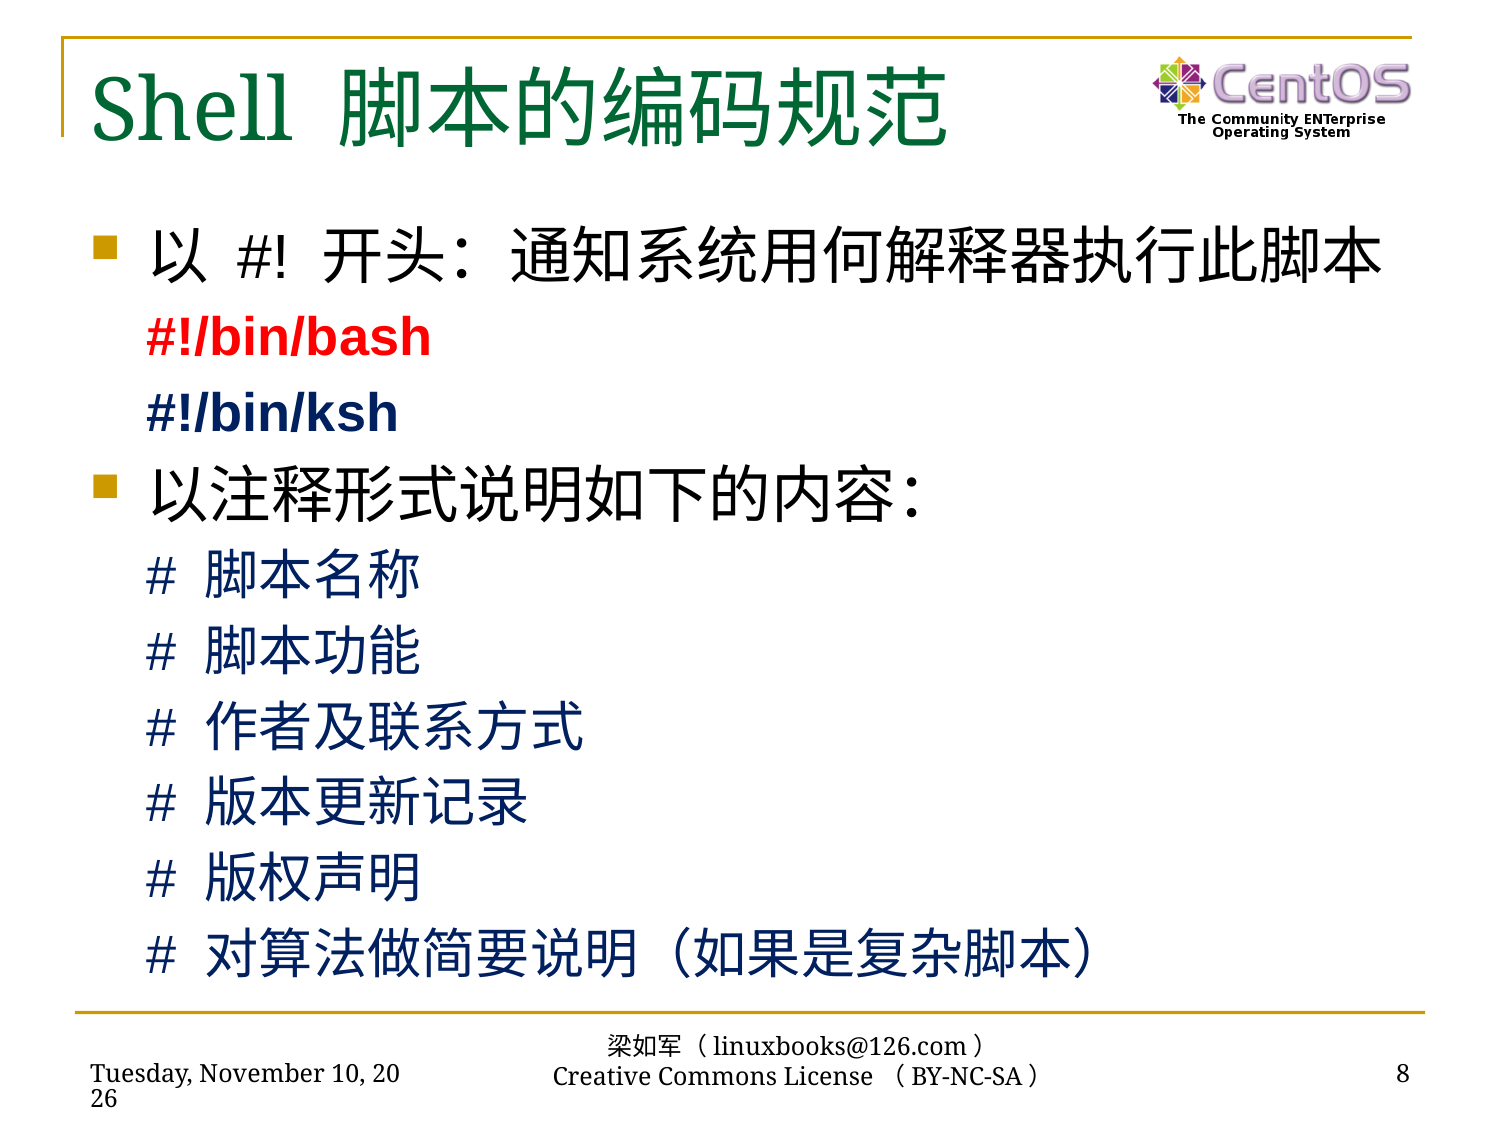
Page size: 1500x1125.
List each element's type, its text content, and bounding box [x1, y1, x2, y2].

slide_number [74, 1023, 426, 1100]
list 以 #! 开头：通知系统用何解释器执行此脚本 #!/bin/bash #!/bin/ksh 以注释形式说明如下的内容： # 脚本名称 # 脚本功能 # 作者及联系方式 # 版本更新记录 # 版权声明 # 对算法做简要说明（如果是复杂脚本） [74, 207, 1426, 1006]
title Shell 脚本的编码规范 [74, 45, 1426, 207]
slide_number 8 [1074, 1023, 1426, 1100]
footer 梁如军（linuxbooks@126.com） Creative Commons License（BY-NC-SA） [359, 1022, 1247, 1099]
